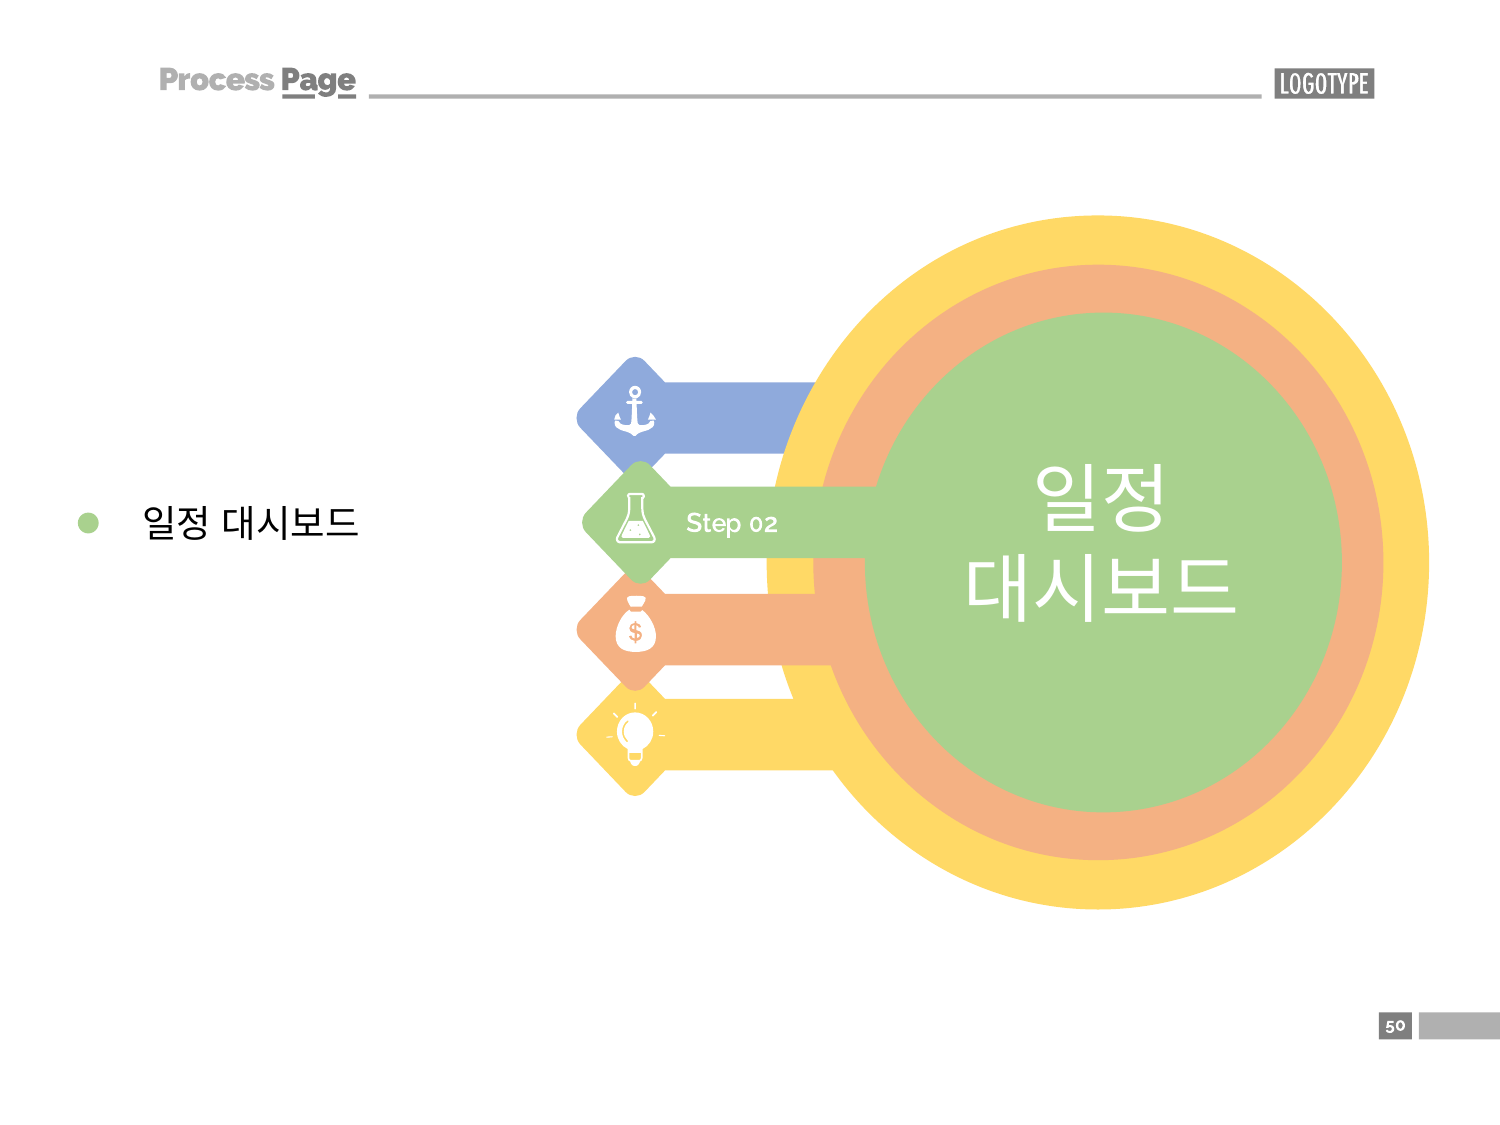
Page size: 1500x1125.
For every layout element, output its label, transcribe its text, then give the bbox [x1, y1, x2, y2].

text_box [575, 215, 1430, 910]
text_box 일정 대시보드 [127, 492, 423, 553]
text_box [76, 511, 100, 535]
